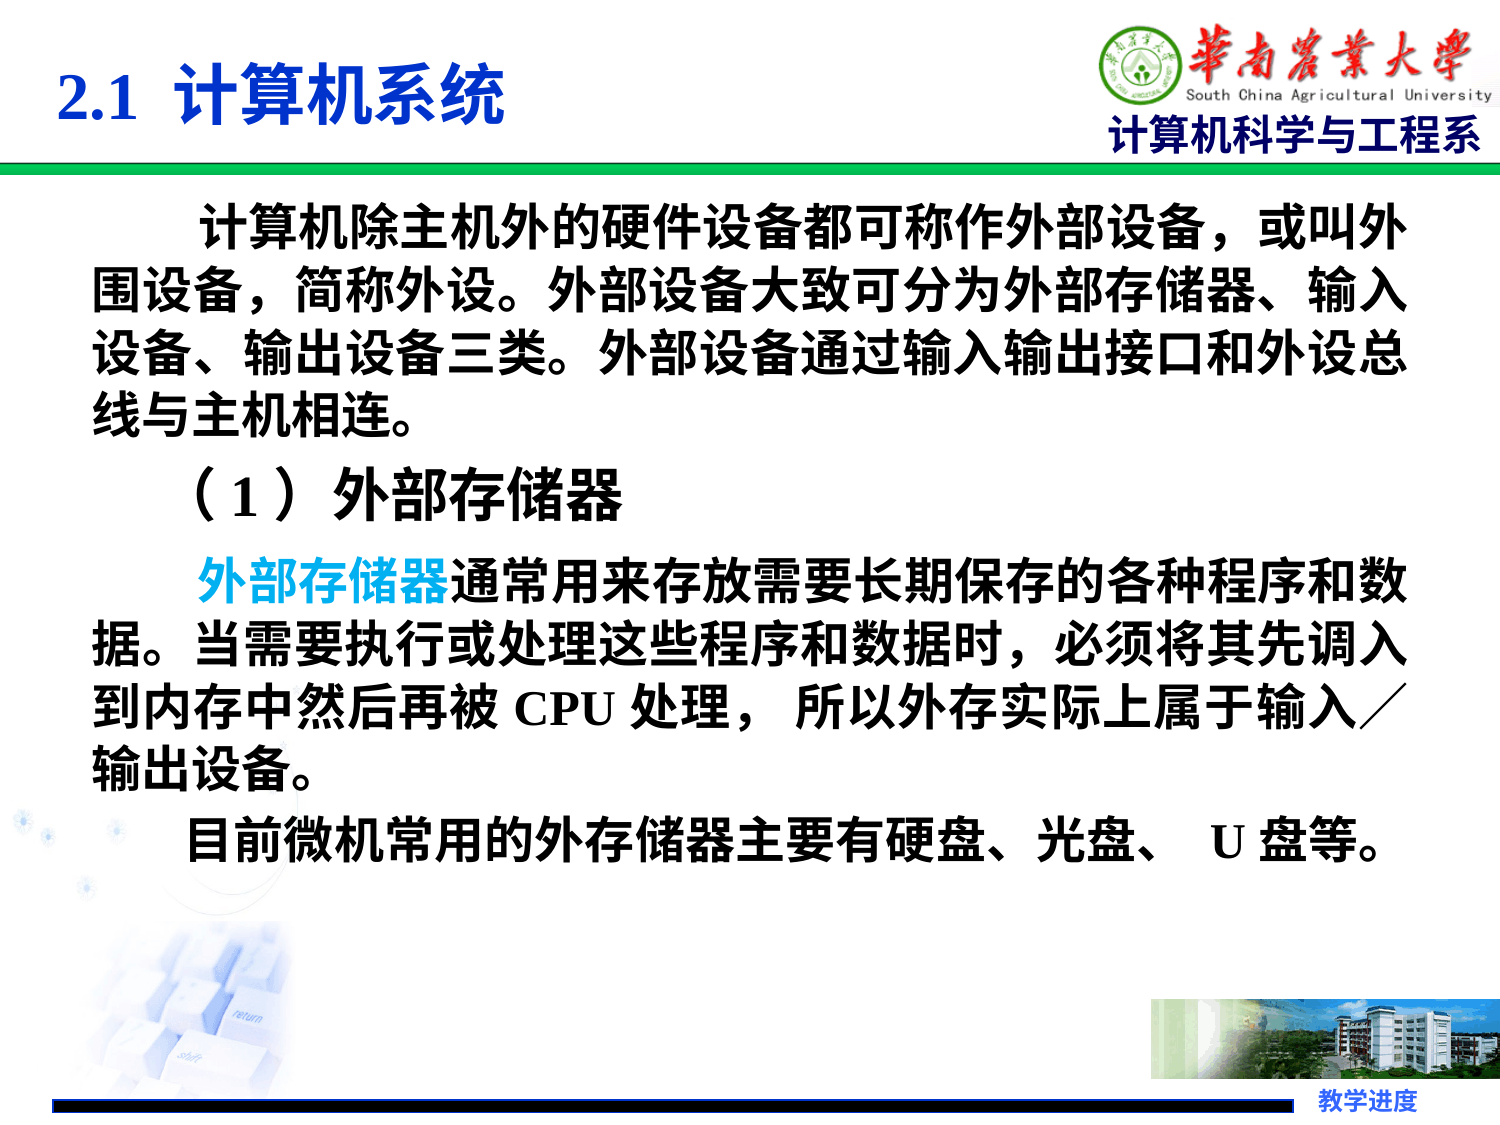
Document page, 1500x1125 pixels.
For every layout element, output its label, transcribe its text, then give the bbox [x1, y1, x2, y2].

text_box （1）外部存储器 [76, 456, 1436, 551]
list 计算机除主机外的硬件设备都可称作外部设备，或叫外围设备，简称外设。外部设备大致可分为外部存储器、输入设备、输出设备三类。外部设备通过输入输出接口和外设总线与主机相连。 [76, 184, 1424, 456]
picture [1092, 18, 1500, 107]
picture [0, 162, 1500, 175]
title 2.1 计算机系统 [41, 42, 1104, 144]
picture [0, 680, 325, 1118]
picture [1151, 999, 1500, 1079]
text_box 外部存储器通常用来存放需要长期保存的各种程序和数据。当需要执行或处理这些程序和数据时，必须将其先调入到内存中然后再被CPU处理， 所以外存实际上属于输入／输出设备。 目前微机常用的外存储器主要有硬盘、光盘、 U盘等。 [76, 551, 1424, 905]
